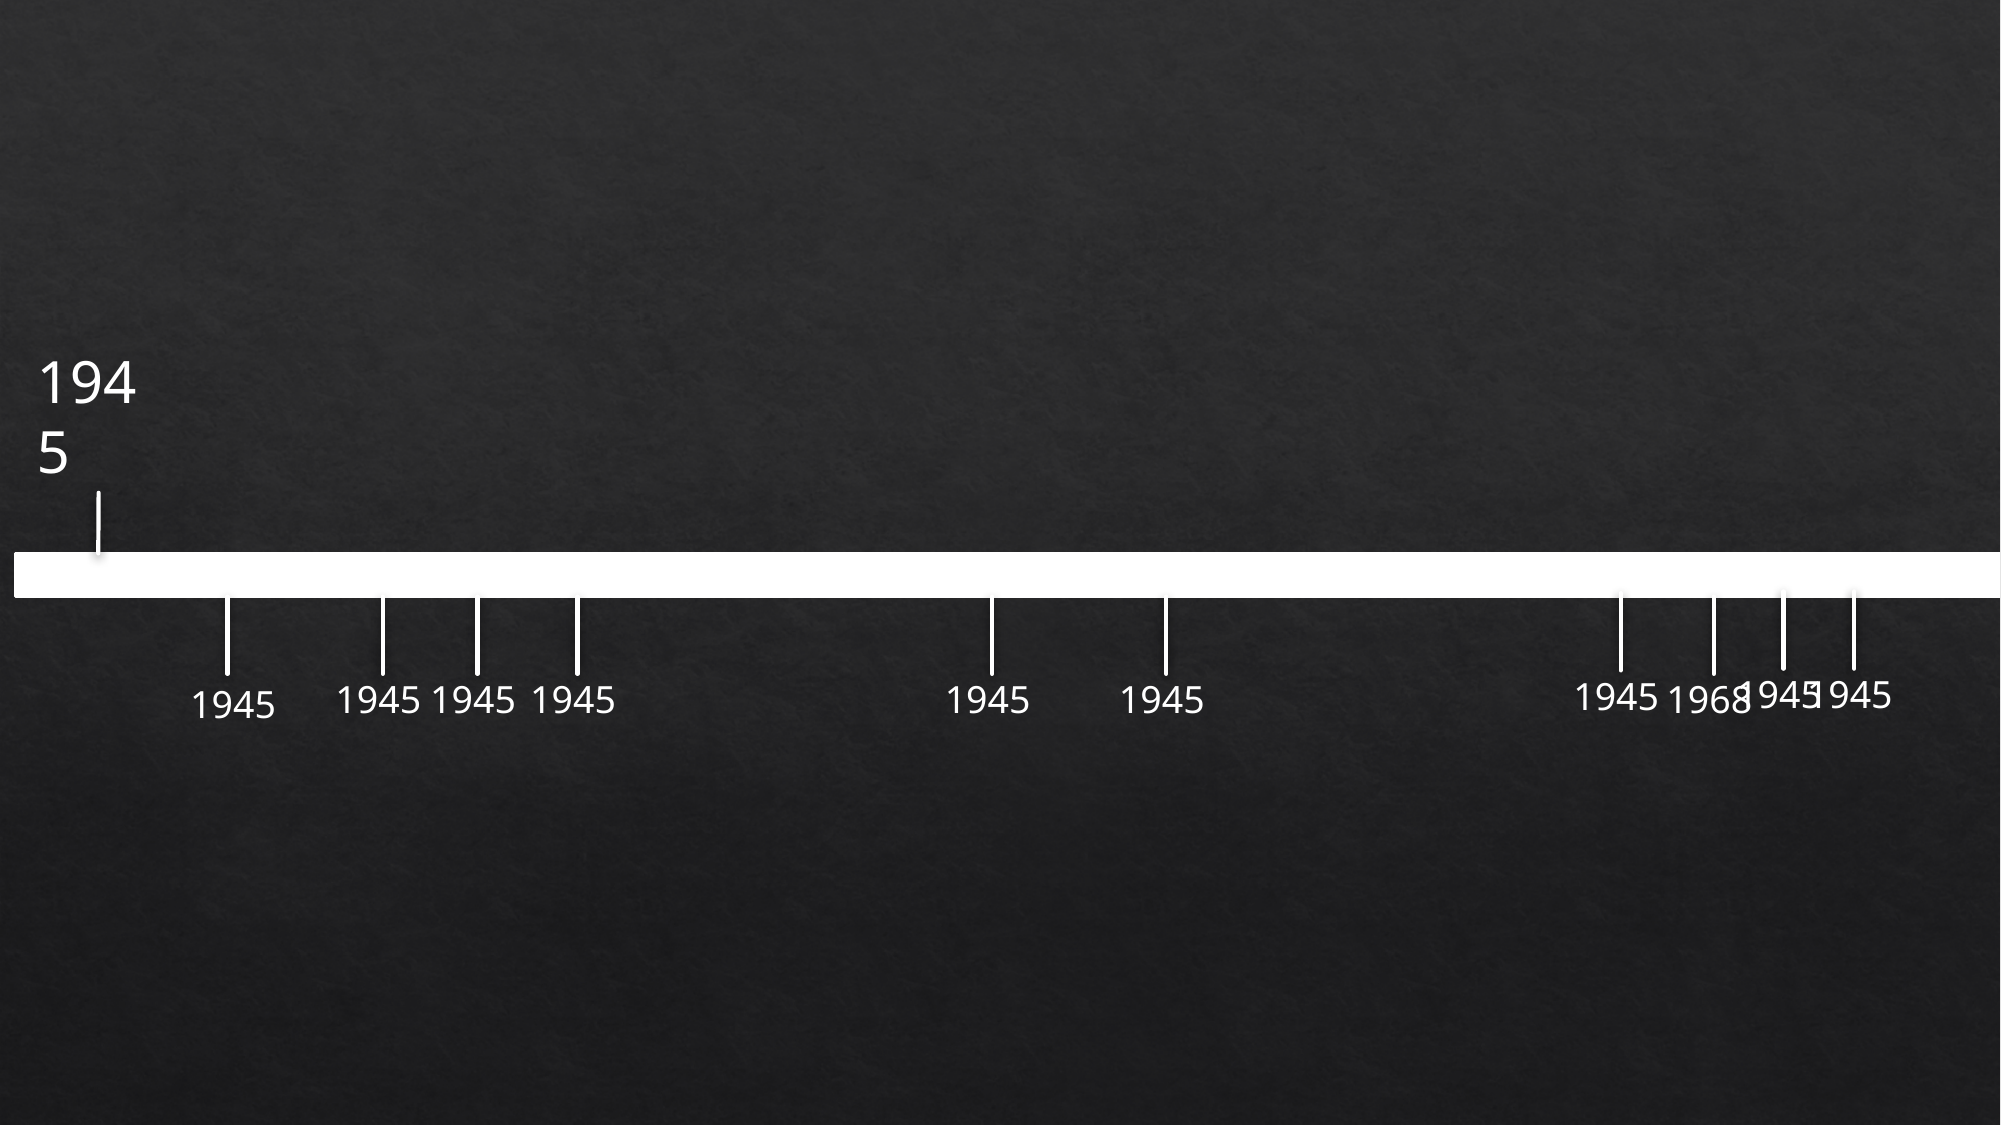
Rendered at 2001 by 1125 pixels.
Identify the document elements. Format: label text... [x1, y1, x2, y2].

text_box 1945 [175, 673, 300, 734]
text_box 1945 [1104, 668, 1229, 729]
text_box 1945 [515, 668, 640, 729]
text_box 1945 [1792, 663, 1917, 724]
text_box 1945 [320, 668, 415, 729]
text_box 1945 [930, 668, 1055, 729]
text_box 1945 [1558, 665, 1683, 725]
text_box 1968 [1651, 668, 1776, 729]
text_box [14, 552, 2000, 598]
text_box 1945 [21, 338, 176, 493]
text_box 1945 [1721, 663, 1792, 724]
text_box 1945 [415, 668, 515, 729]
